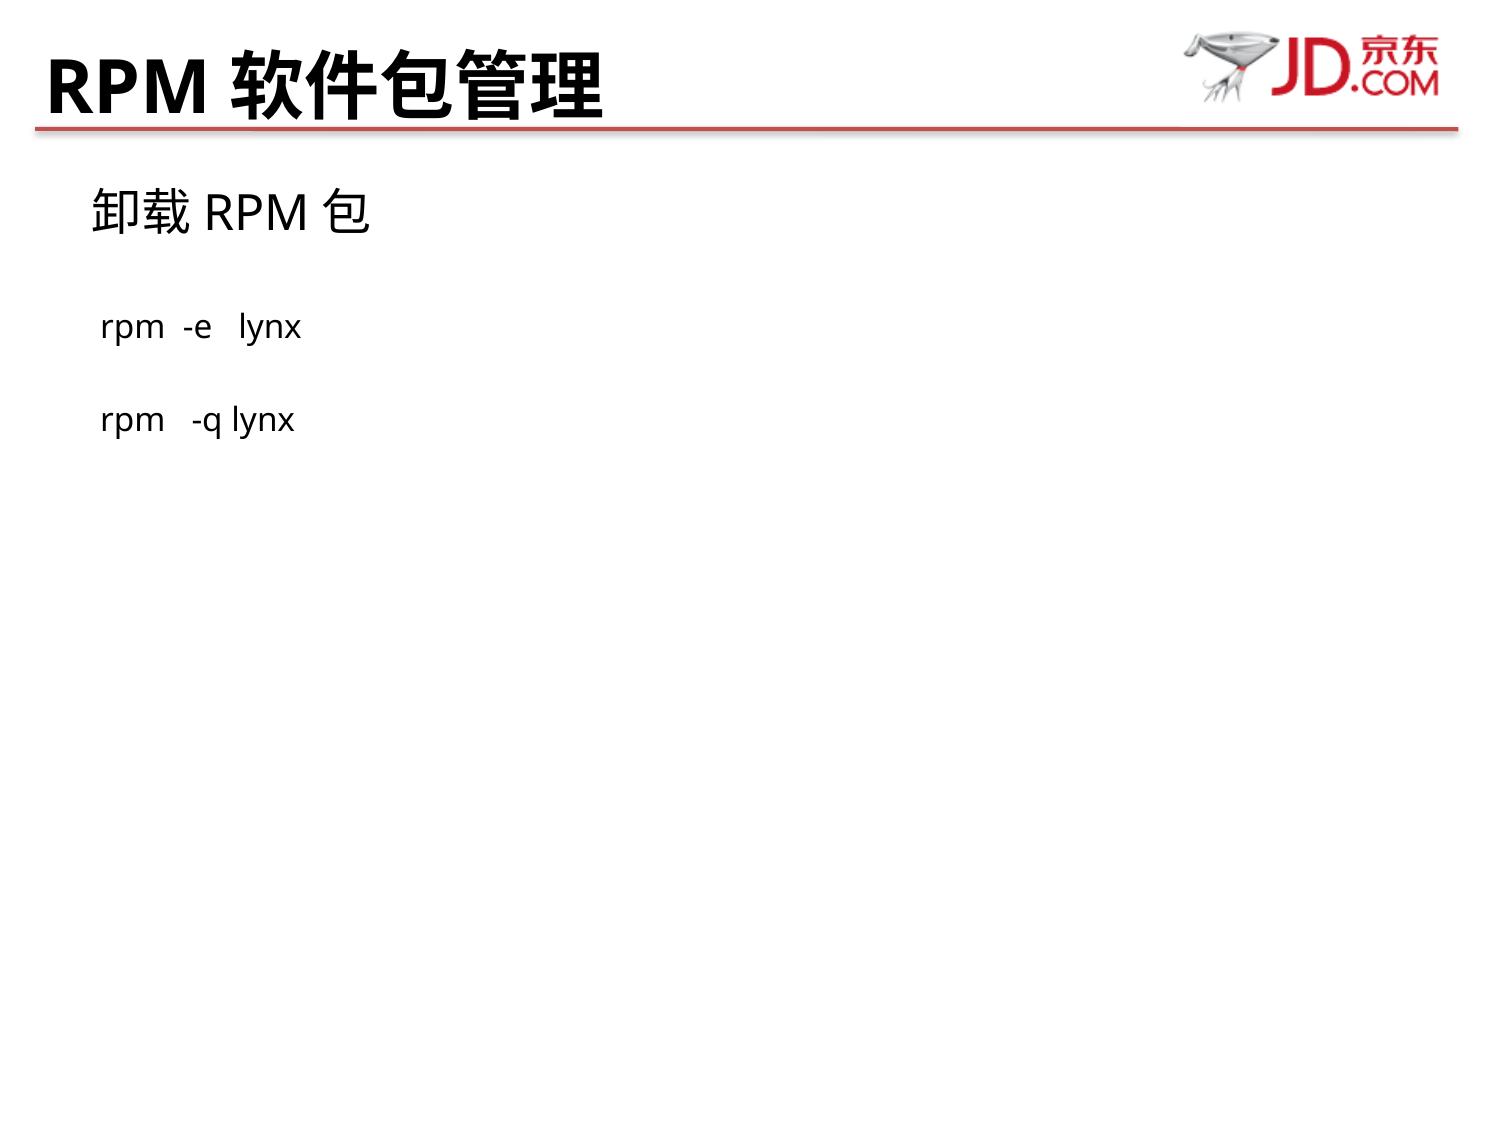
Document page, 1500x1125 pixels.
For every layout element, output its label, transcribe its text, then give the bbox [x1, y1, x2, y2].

title RPM软件包管理 [29, 30, 1235, 124]
list 卸载RPM包 rpm -e lynx rpm -q lynx [76, 172, 1424, 1008]
picture [1181, 19, 1459, 113]
